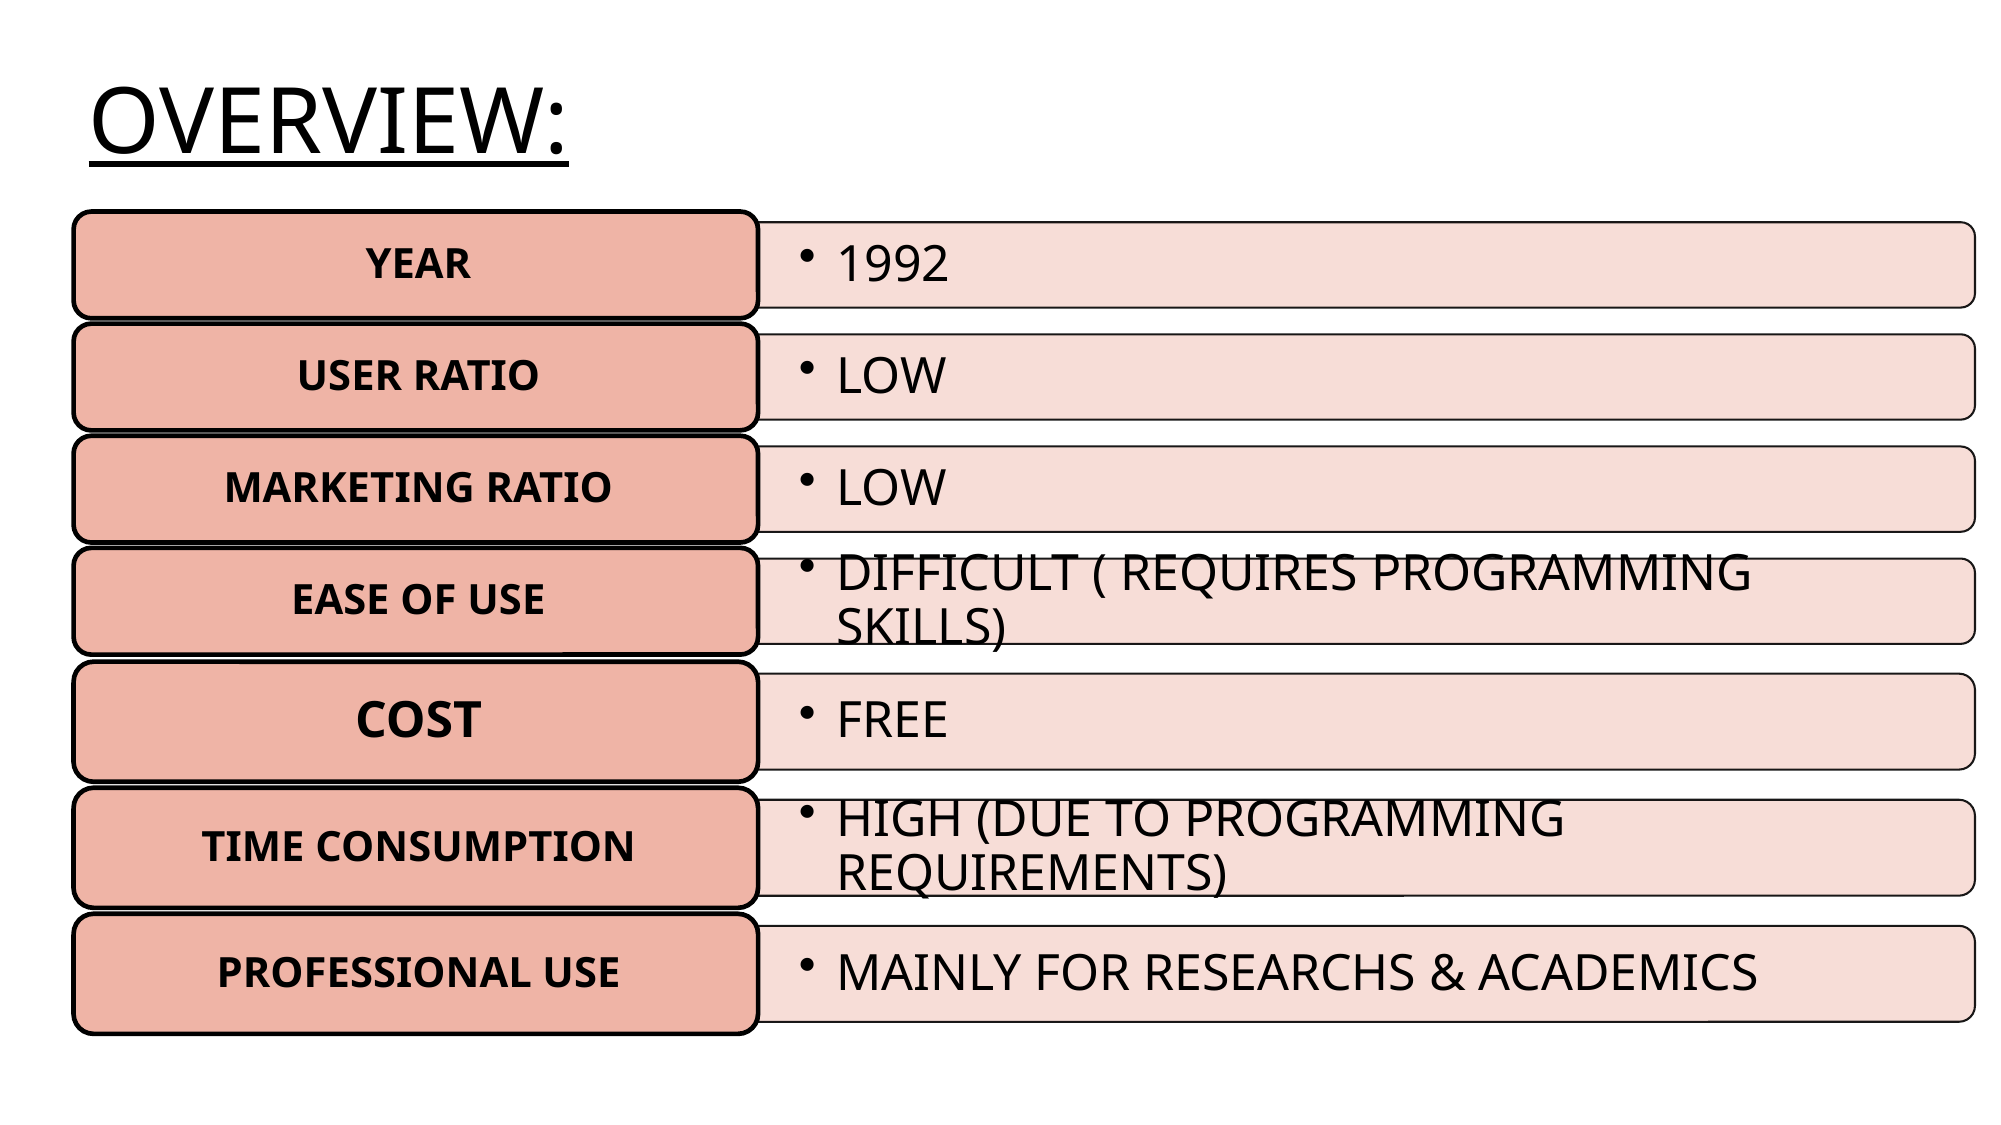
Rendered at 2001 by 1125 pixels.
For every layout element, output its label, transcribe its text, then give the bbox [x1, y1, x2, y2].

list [73, 211, 1975, 655]
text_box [73, 661, 1975, 1035]
title OVERVIEW: [73, 15, 1799, 211]
